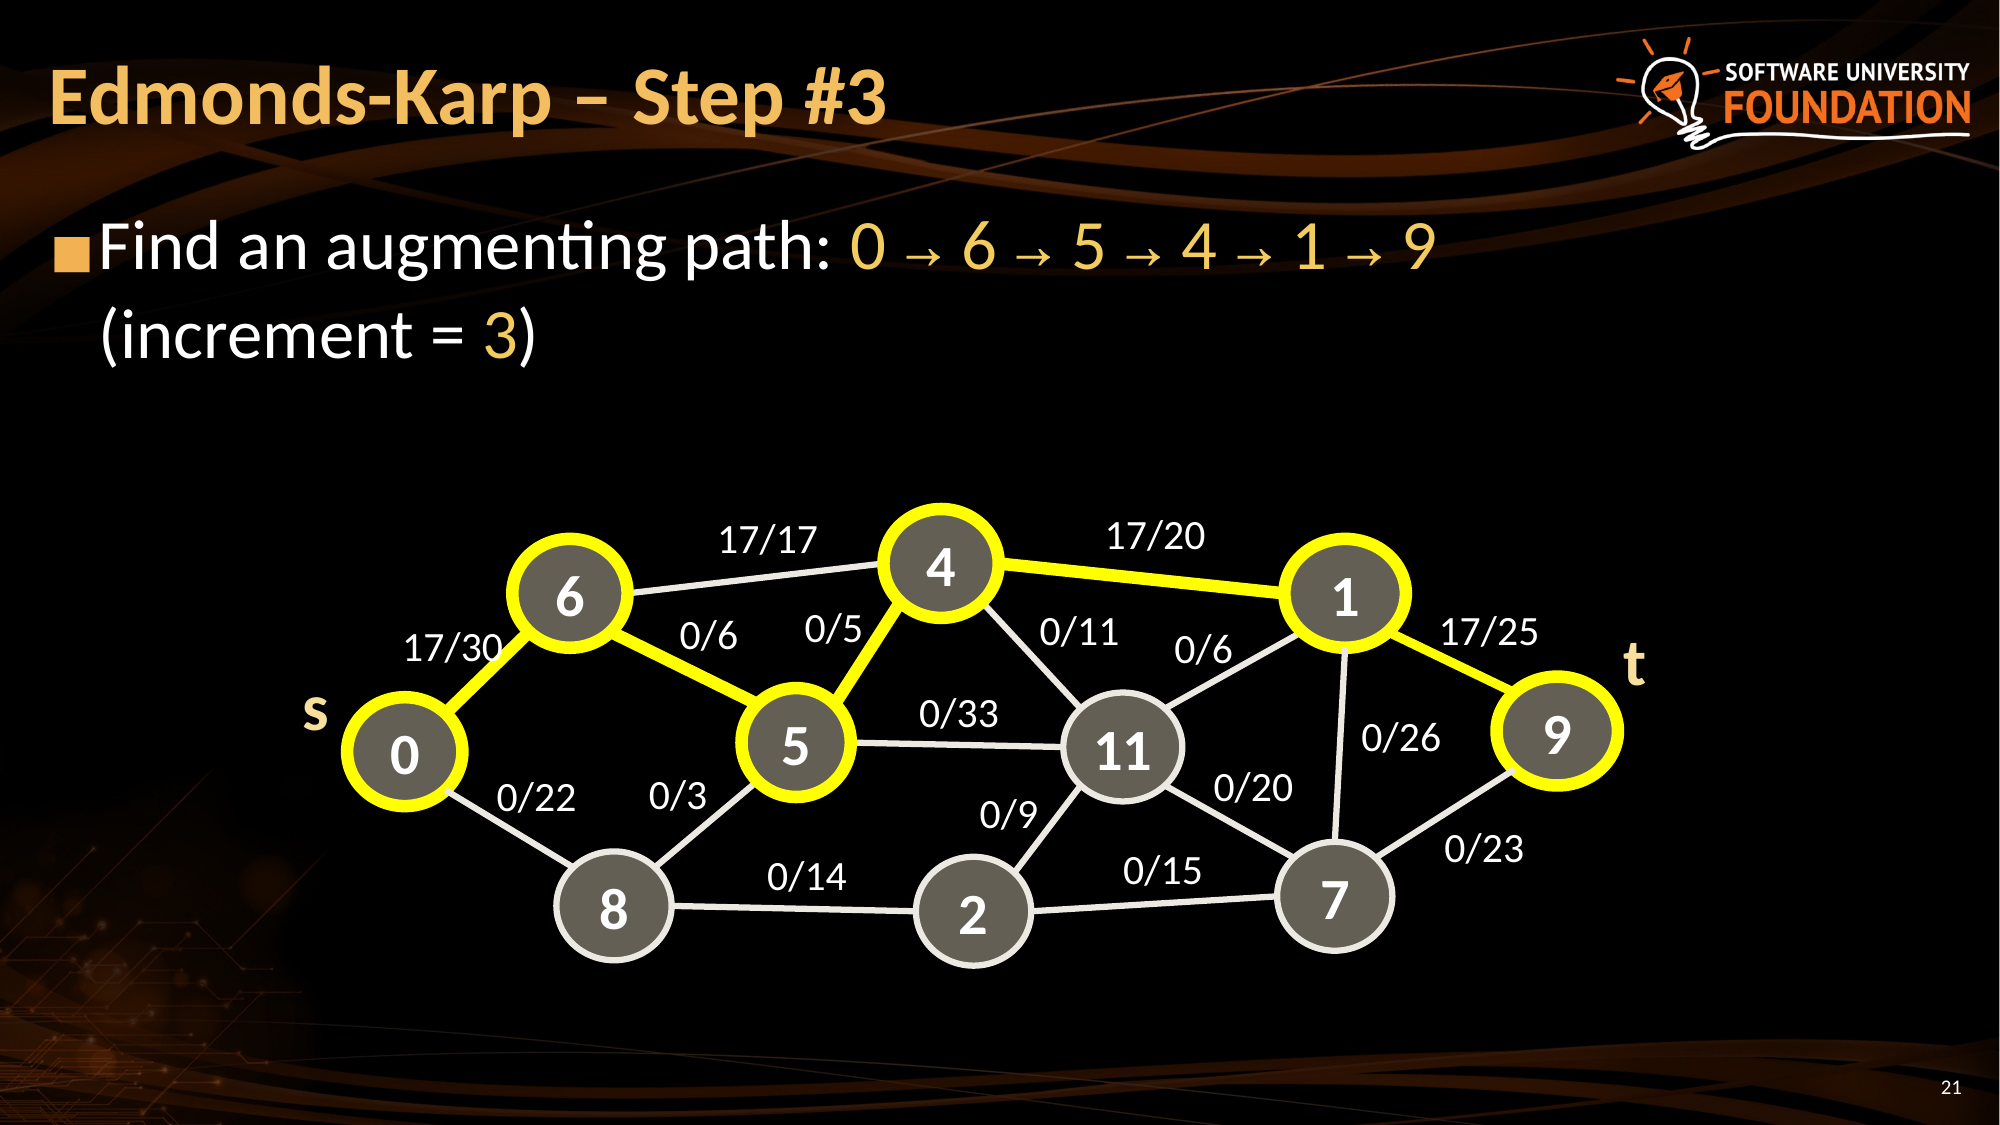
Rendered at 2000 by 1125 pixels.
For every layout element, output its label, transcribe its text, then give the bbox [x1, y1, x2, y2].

list Find an augmenting path: 0 → 6 → 5 → 4 → 1 → 9 (increment = 3) [31, 188, 1968, 1103]
title Edmonds-Karp – Step #3 [30, 6, 1602, 189]
picture [0, 0, 2000, 1125]
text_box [286, 499, 1663, 966]
